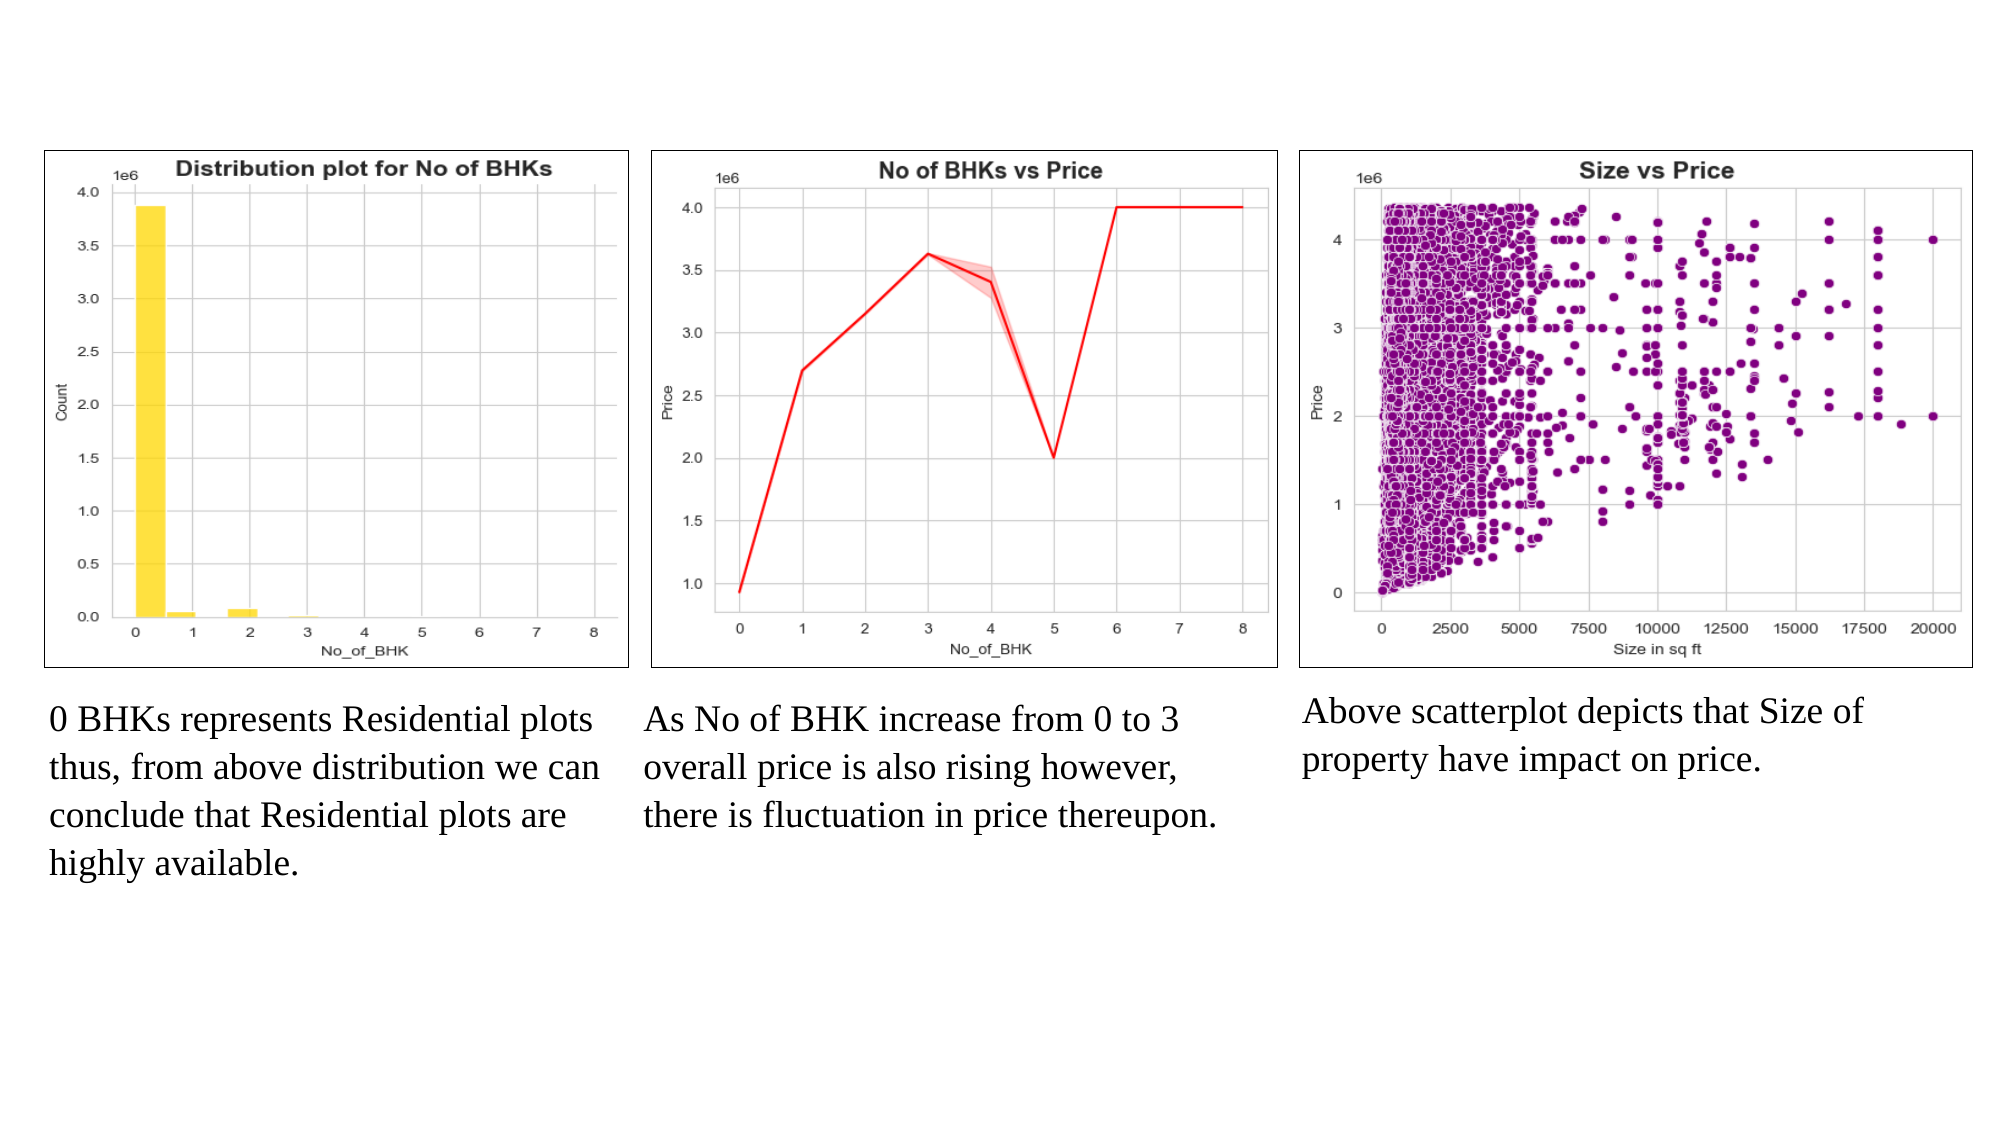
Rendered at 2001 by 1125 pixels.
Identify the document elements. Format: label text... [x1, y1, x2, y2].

picture [651, 150, 1278, 668]
text_box As No of BHK increase from 0 to 3 overall price is also rising however, there is fluctuation in price thereupon. [629, 683, 1278, 843]
picture [1299, 150, 1973, 668]
picture [44, 150, 629, 668]
text_box 0 BHKs represents Residential plots thus, from above distribution we can conclude that Residential plots are highly available. [34, 683, 629, 891]
text_box Above scatterplot depicts that Size of property have impact on price. [1287, 675, 1973, 787]
